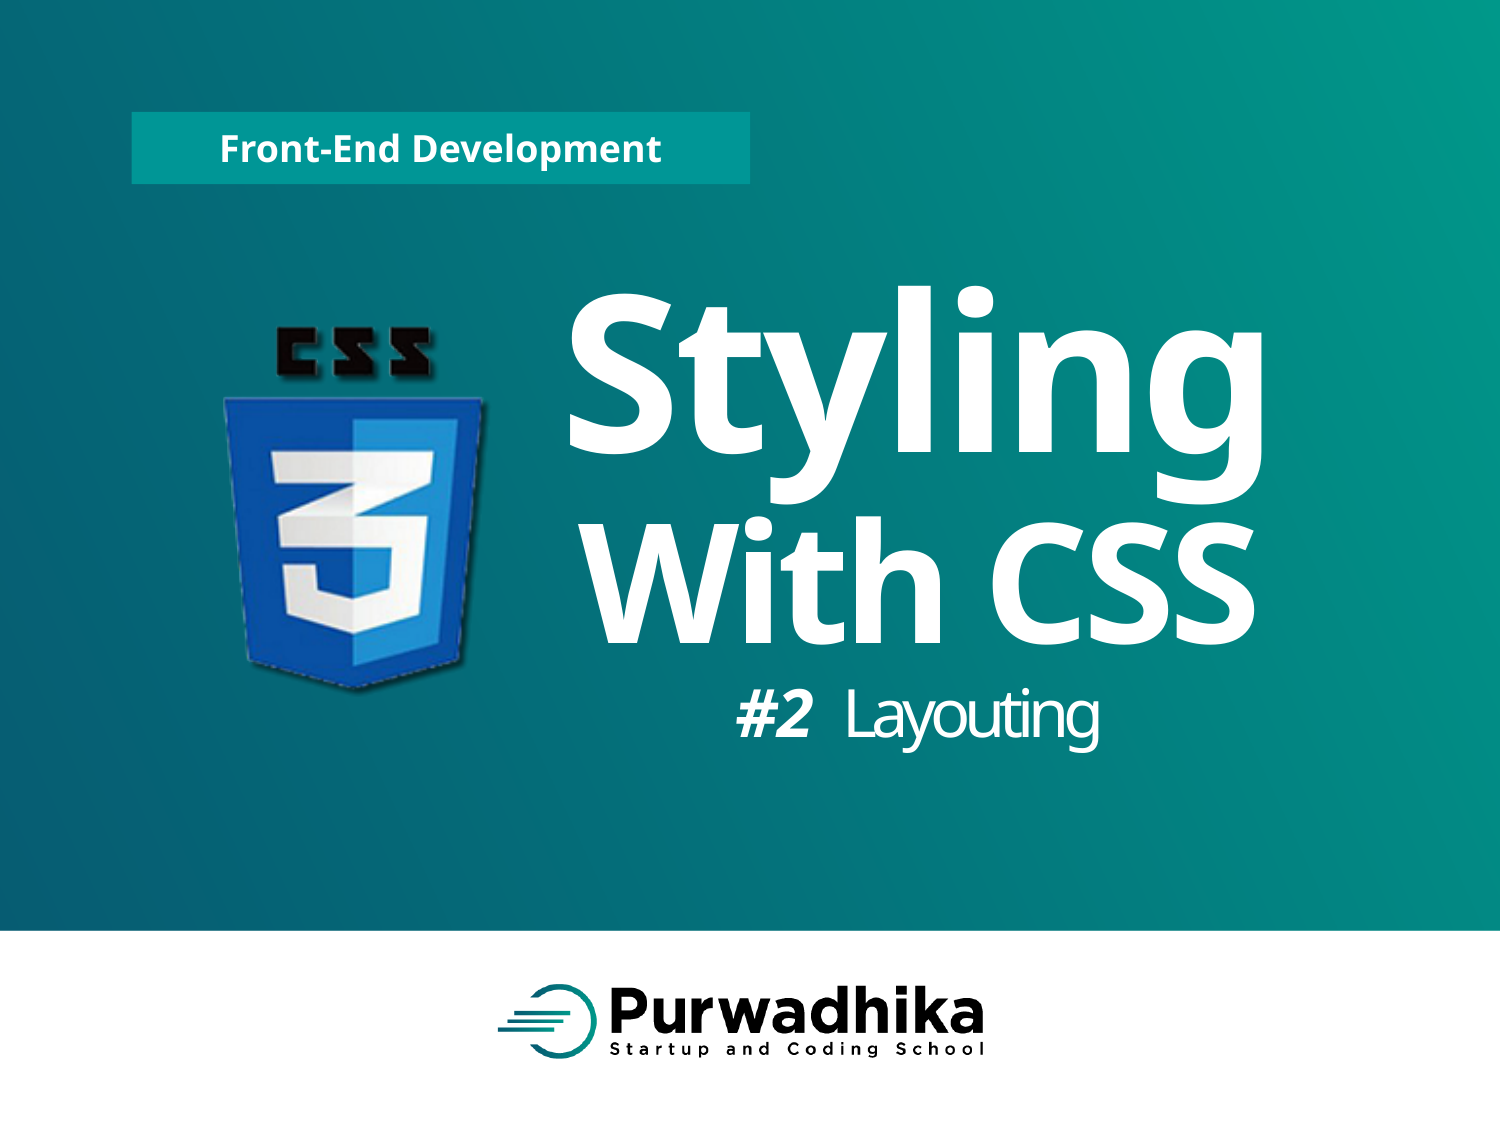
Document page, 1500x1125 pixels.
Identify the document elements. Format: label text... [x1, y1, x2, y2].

text_box Styling With CSS #2 Layouting [548, 312, 1500, 702]
picture [0, 0, 1500, 1125]
